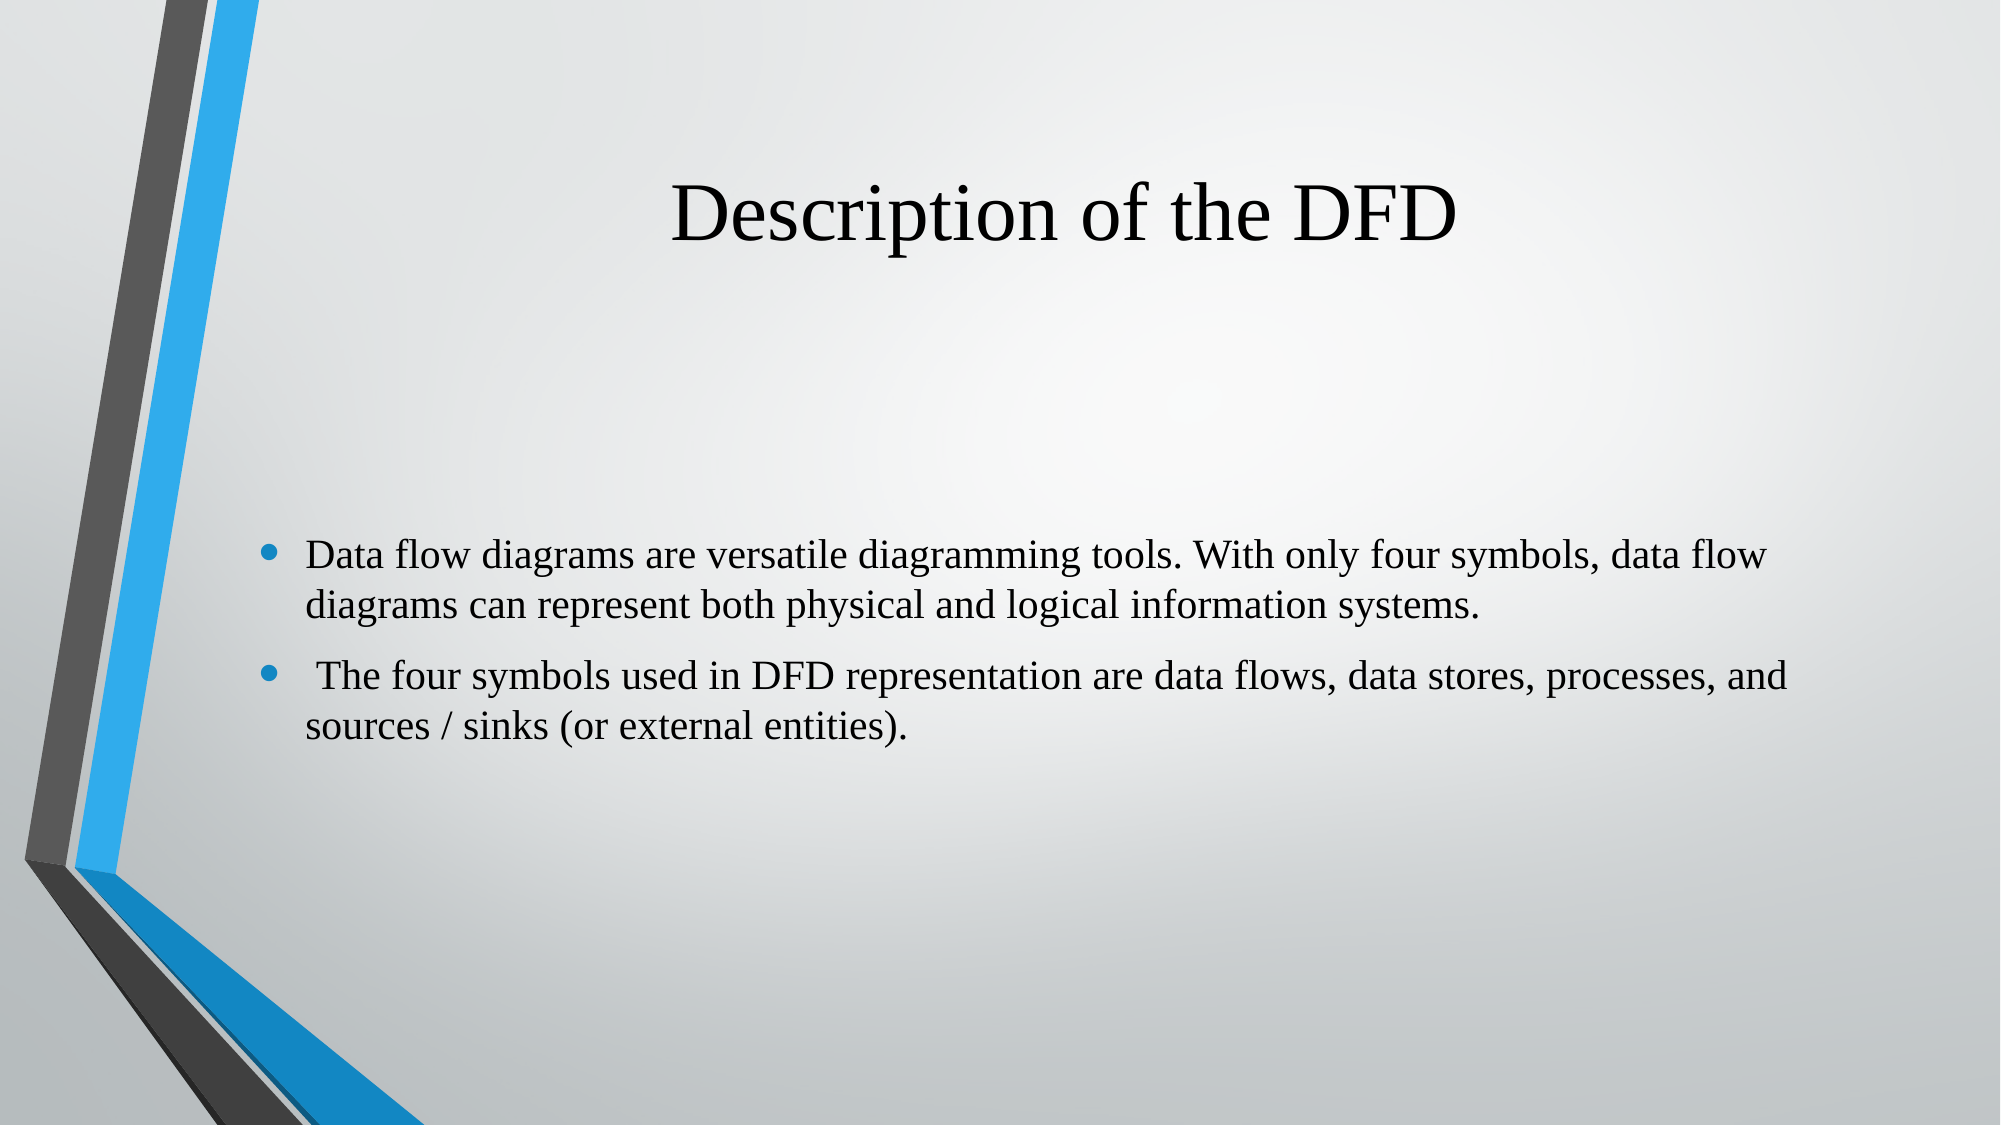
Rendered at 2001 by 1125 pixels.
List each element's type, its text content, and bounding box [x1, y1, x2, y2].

list Data flow diagrams are versatile diagramming tools. With only four symbols, data flow diagrams can represent both physical and logical information systems. The four symbols used in DFD representation are data flows, data stores, processes, and sources / sinks (or external entities). [243, 324, 1887, 950]
title Description of the DFD [243, 112, 1887, 302]
